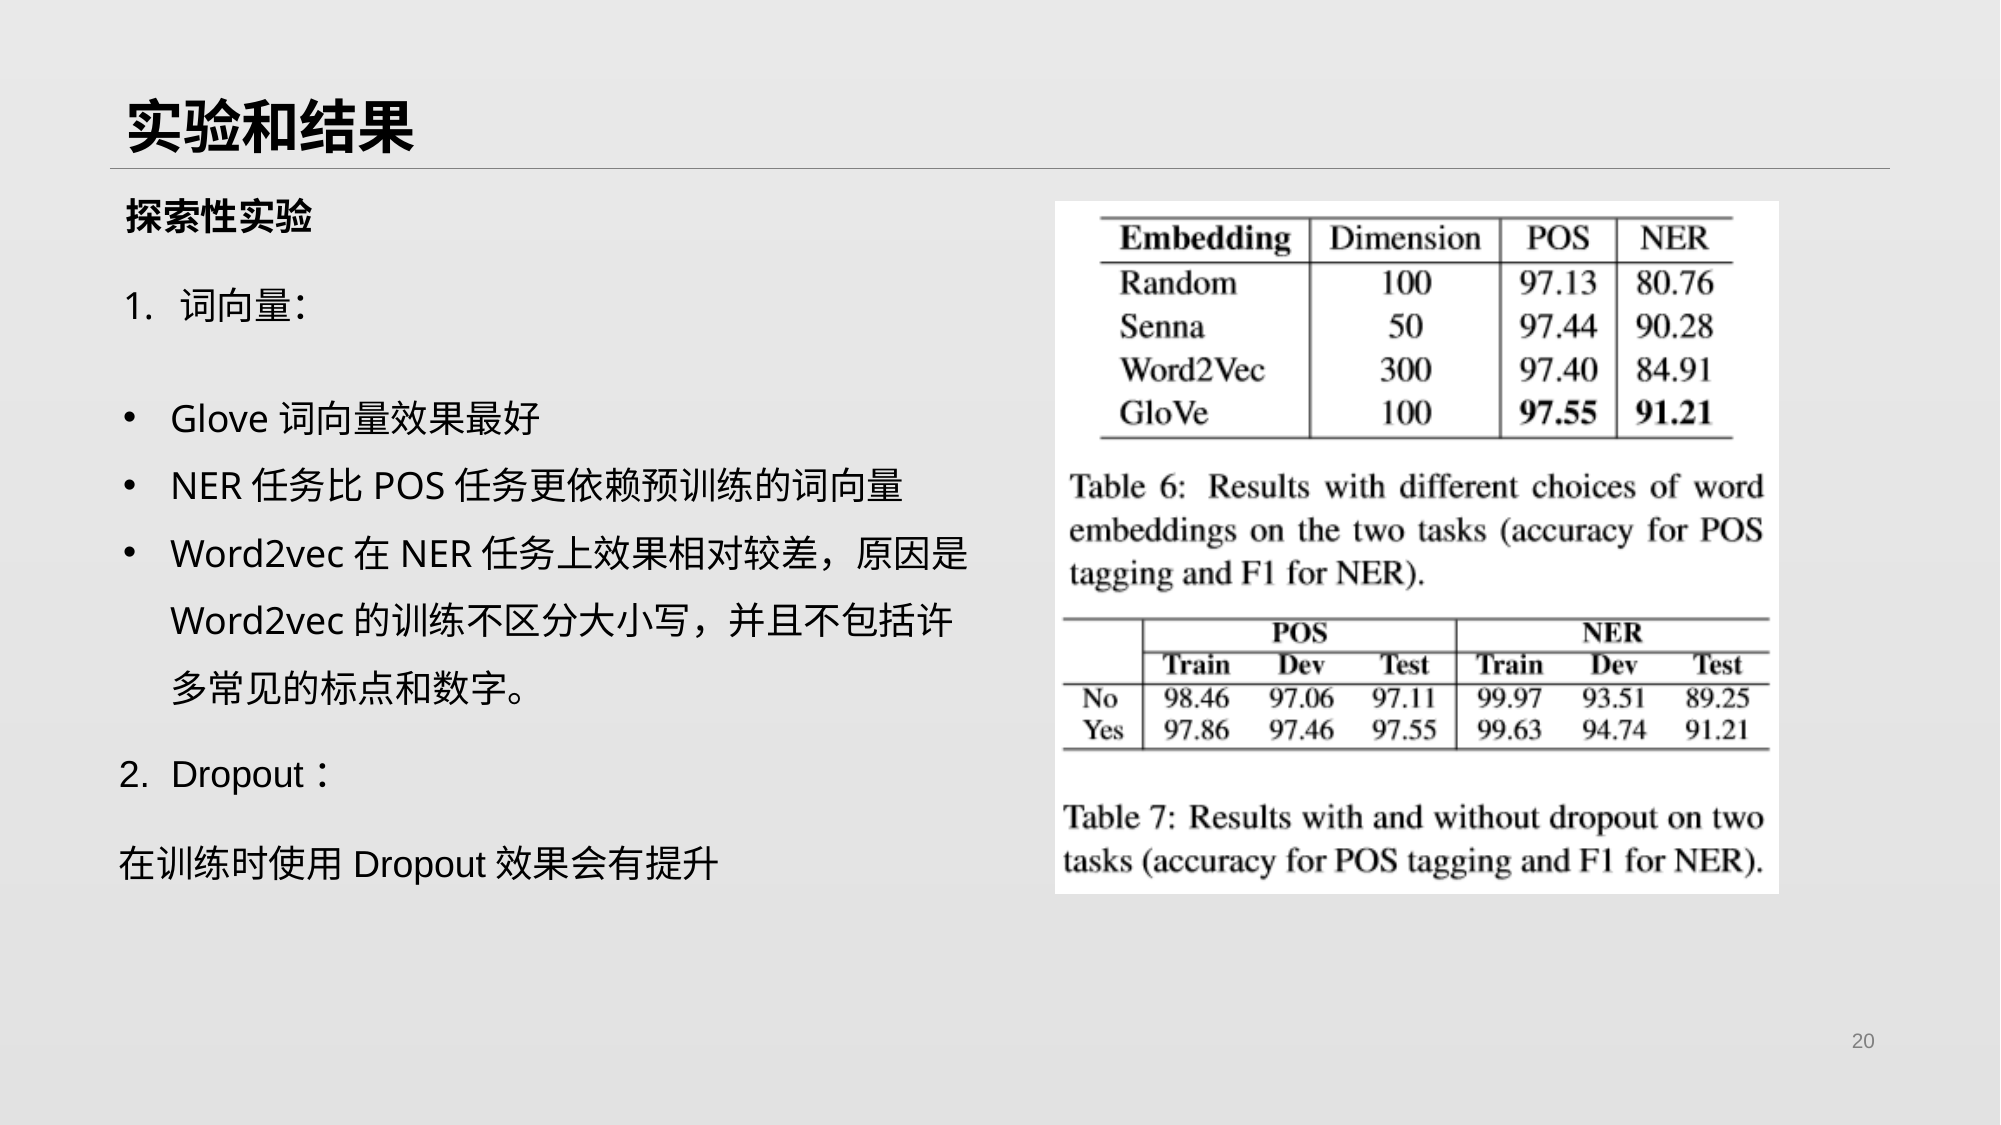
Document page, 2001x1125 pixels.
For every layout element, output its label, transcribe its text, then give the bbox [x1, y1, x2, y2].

text_box 2. Dropout： 在训练时使用Dropout效果会有提升 [104, 742, 735, 892]
slide_number 20 [1412, 1023, 1890, 1058]
text_box 探索性实验 [111, 185, 329, 246]
text_box 词向量： Glove词向量效果最好 NER任务比POS任务更依赖预训练的词向量 Word2vec在NER任务上效果相对较差，原因是Word2vec的训练不区分大小写，并且不包括许多常见的标点和数字。 [108, 274, 1000, 717]
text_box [1055, 201, 1779, 894]
title 实验和结果 [109, 0, 1890, 169]
